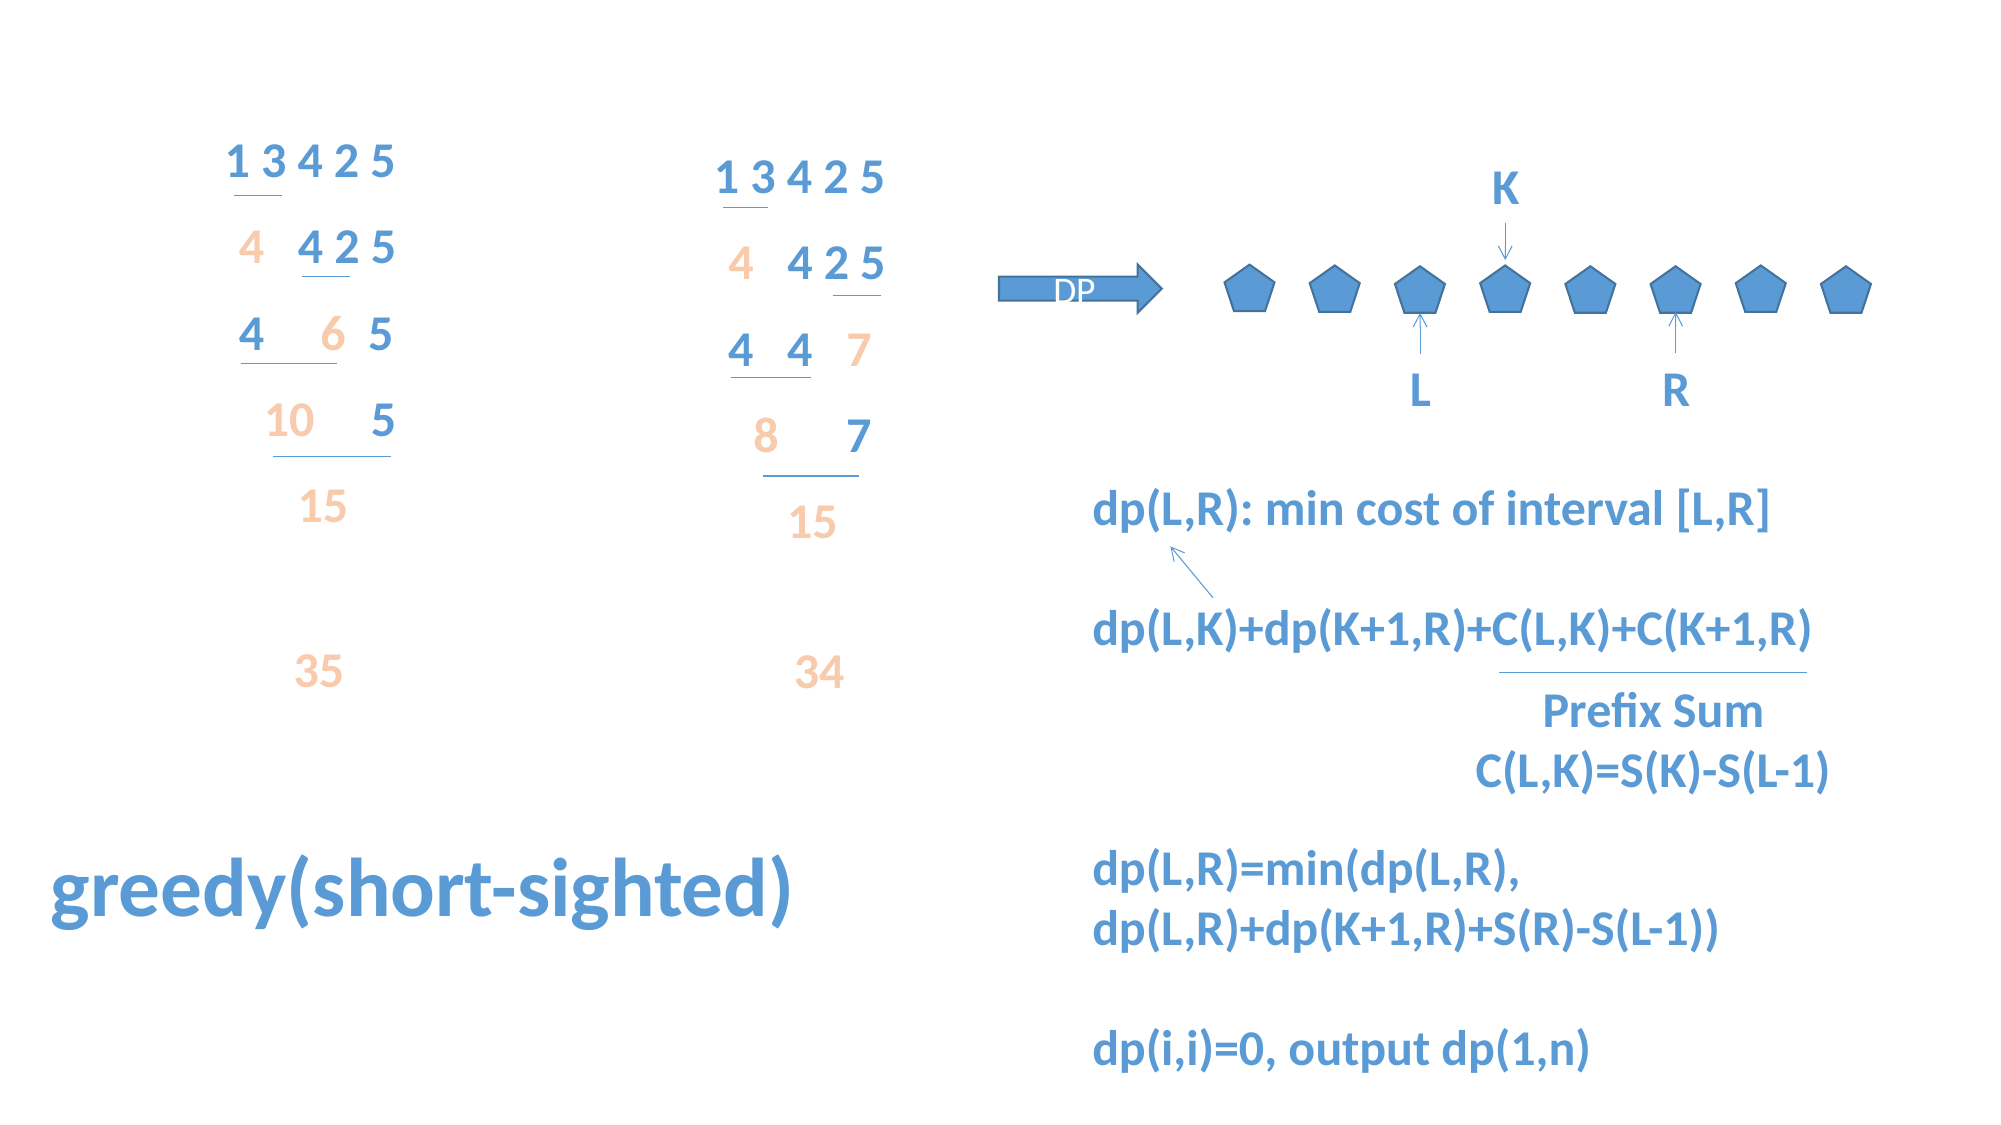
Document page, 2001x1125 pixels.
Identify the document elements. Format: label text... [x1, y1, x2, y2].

text_box 34 [779, 631, 860, 707]
text_box 35 [278, 630, 359, 706]
text_box 4 4 7 [713, 308, 887, 384]
text_box 15 [226, 464, 364, 540]
text_box 4 4 2 5 [224, 206, 412, 282]
text_box 1 3 4 2 5 [209, 120, 411, 196]
text_box dp(L,R): min cost of interval [L,R] dp(L,K)+dp(K+1,R)+C(L,K)+C(K+1,R) dp(L,R)=min(dp(L,R), dp(L,R)+dp(K+1,R)+S(R)-S(L-1)) dp(i,i)=0, output dp(1,n) [1077, 468, 1829, 1084]
text_box [1223, 263, 1276, 313]
text_box 1 3 4 2 5 [699, 136, 901, 212]
text_box DP [997, 262, 1164, 316]
text_box [1478, 264, 1532, 313]
text_box K [1477, 147, 1535, 222]
text_box R [1647, 348, 1706, 424]
text_box [1649, 265, 1702, 314]
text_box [1170, 546, 1213, 598]
text_box [1393, 265, 1447, 314]
text_box Prefix Sum C(L,K)=S(K)-S(L-1) [1460, 670, 1846, 806]
text_box 8 7 [716, 394, 887, 470]
text_box greedy(short-sighted) [35, 825, 811, 941]
text_box 4 6 5 [224, 292, 409, 368]
text_box [1819, 265, 1873, 314]
text_box L [1394, 348, 1446, 424]
text_box [1564, 265, 1617, 314]
text_box [1308, 264, 1361, 313]
text_box [1734, 264, 1787, 313]
text_box 4 4 2 5 [713, 222, 901, 298]
text_box 10 5 [226, 378, 411, 454]
text_box 15 [715, 481, 853, 556]
